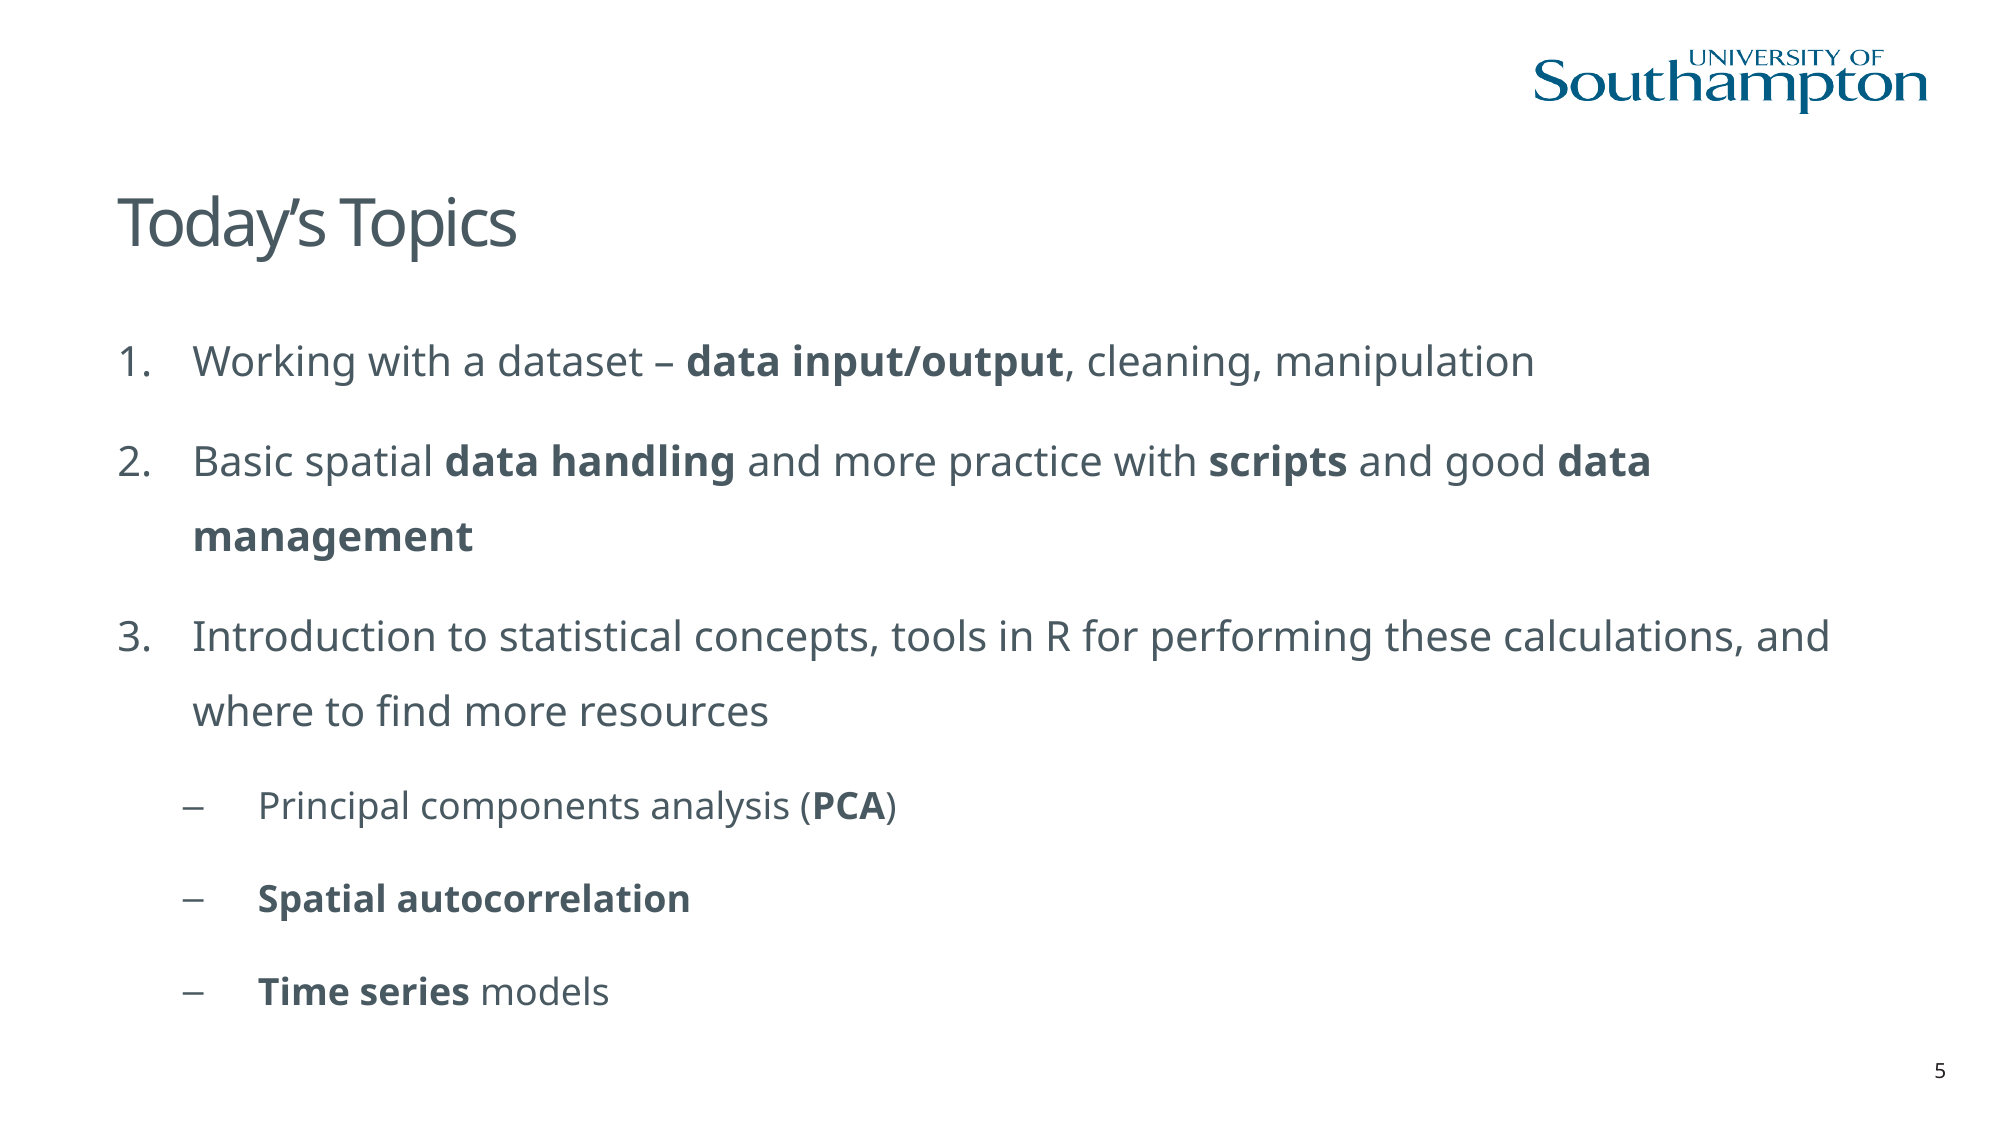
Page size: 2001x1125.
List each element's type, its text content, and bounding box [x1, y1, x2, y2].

picture [1535, 49, 1928, 114]
title Today’s Topics [102, 113, 1882, 268]
list Working with a dataset – data input/output, cleaning, manipulation Basic spatial data handling and more practice with scripts and good data management Introduction to statistical concepts, tools in R for performing these calculations, and where to find more resources Principal components analysis (PCA) Spatial autocorrelation Time series models [102, 302, 1882, 1024]
picture [1535, 74, 1559, 98]
